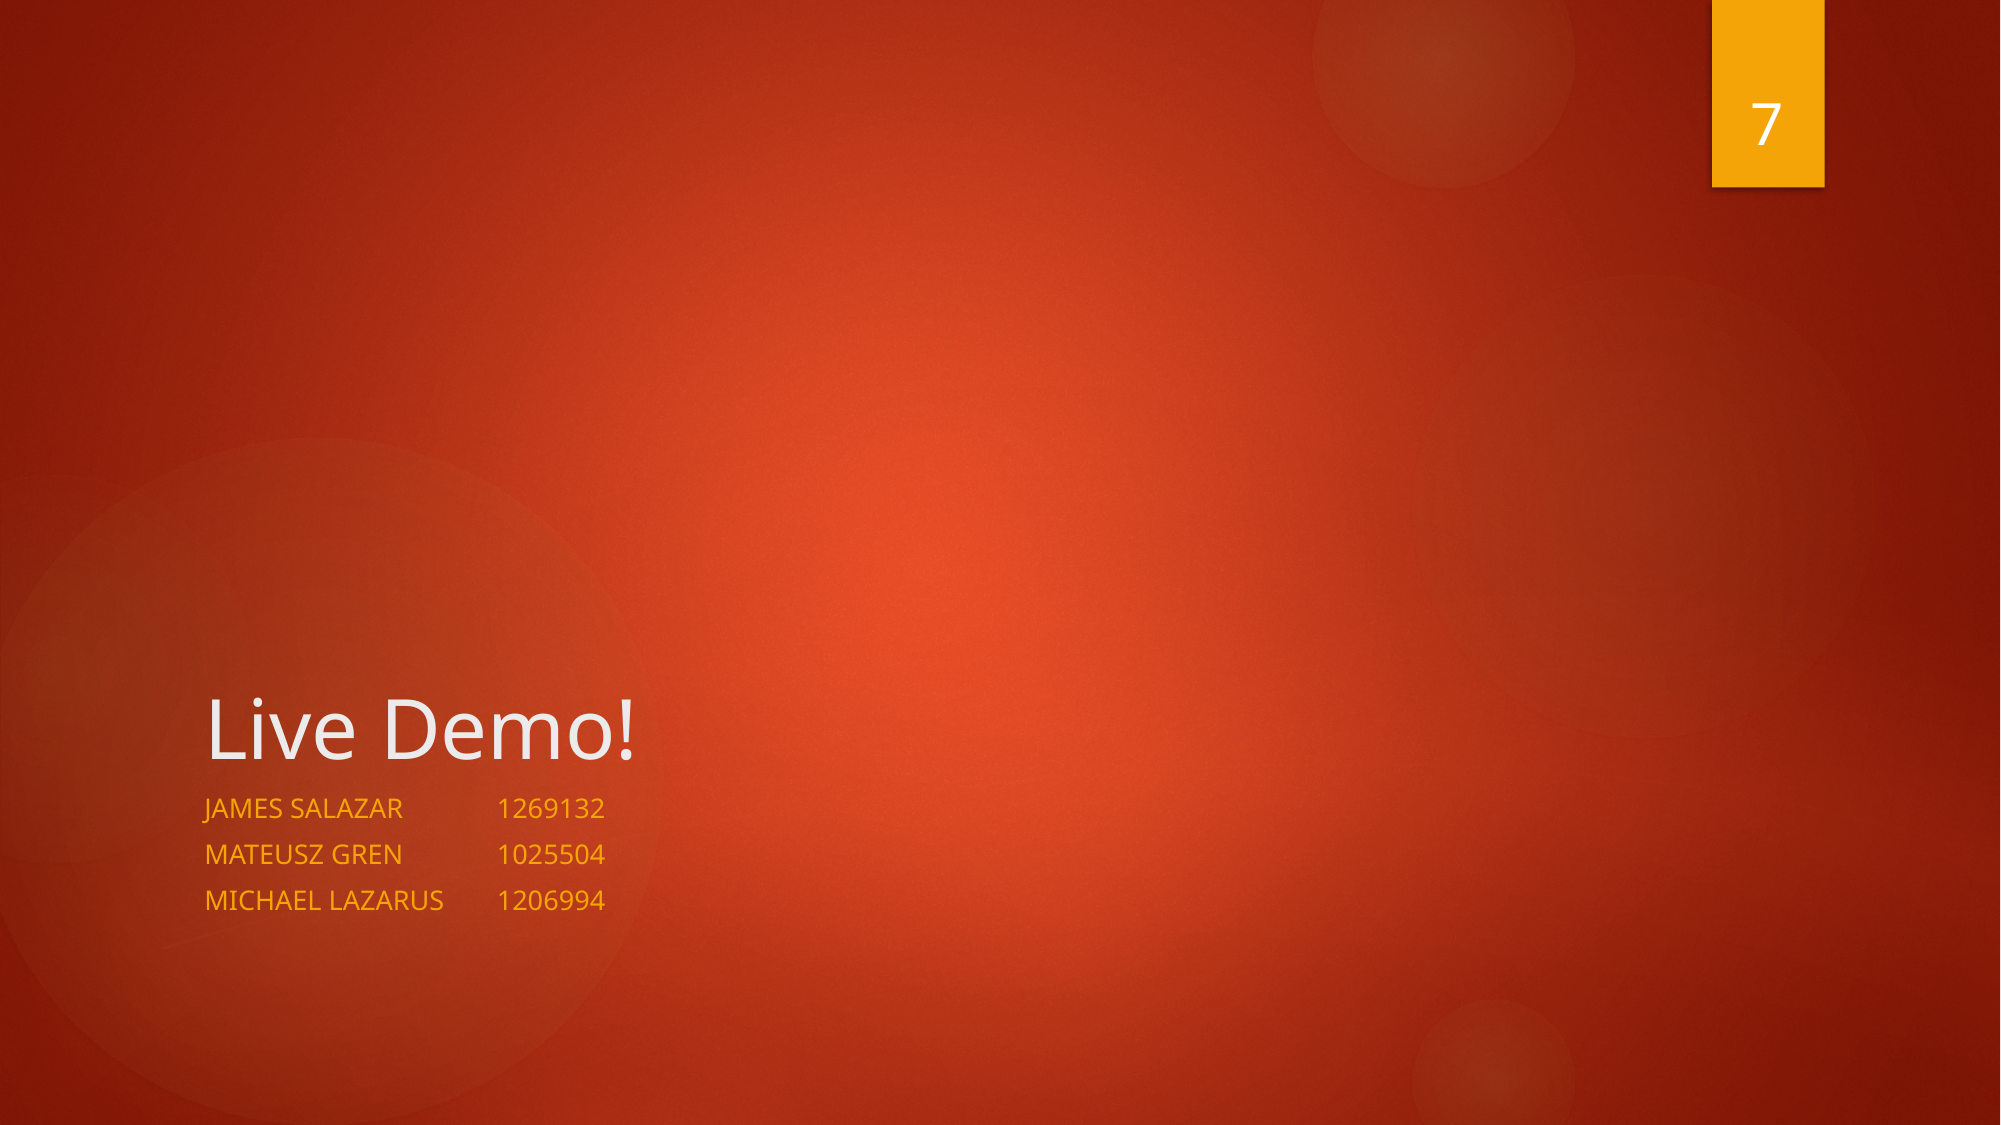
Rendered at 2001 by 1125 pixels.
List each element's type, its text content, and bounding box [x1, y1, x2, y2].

slide_number 7 [1698, 48, 1836, 175]
title Live Demo! [189, 469, 1638, 783]
list James Salazar 1269132 Mateusz Gren 1025504 Michael Lazarus 1206994 [189, 783, 1638, 925]
